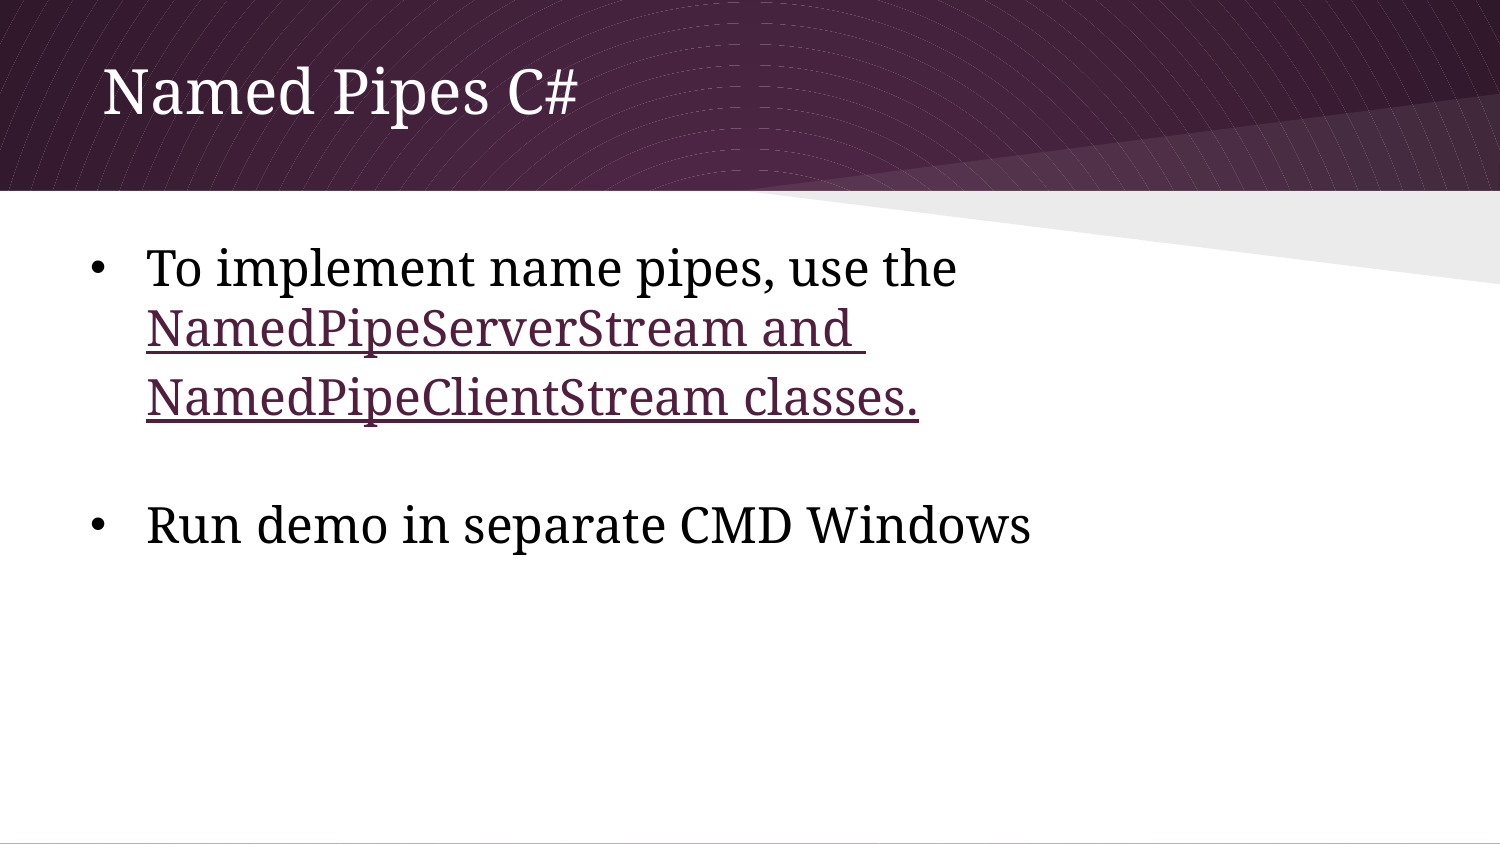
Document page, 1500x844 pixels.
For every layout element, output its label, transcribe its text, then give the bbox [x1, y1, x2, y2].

title Named Pipes C# [87, 1, 1217, 142]
list To implement name pipes, use the NamedPipeServerStream and NamedPipeClientStream classes. Run demo in separate CMD Windows [75, 221, 1425, 818]
